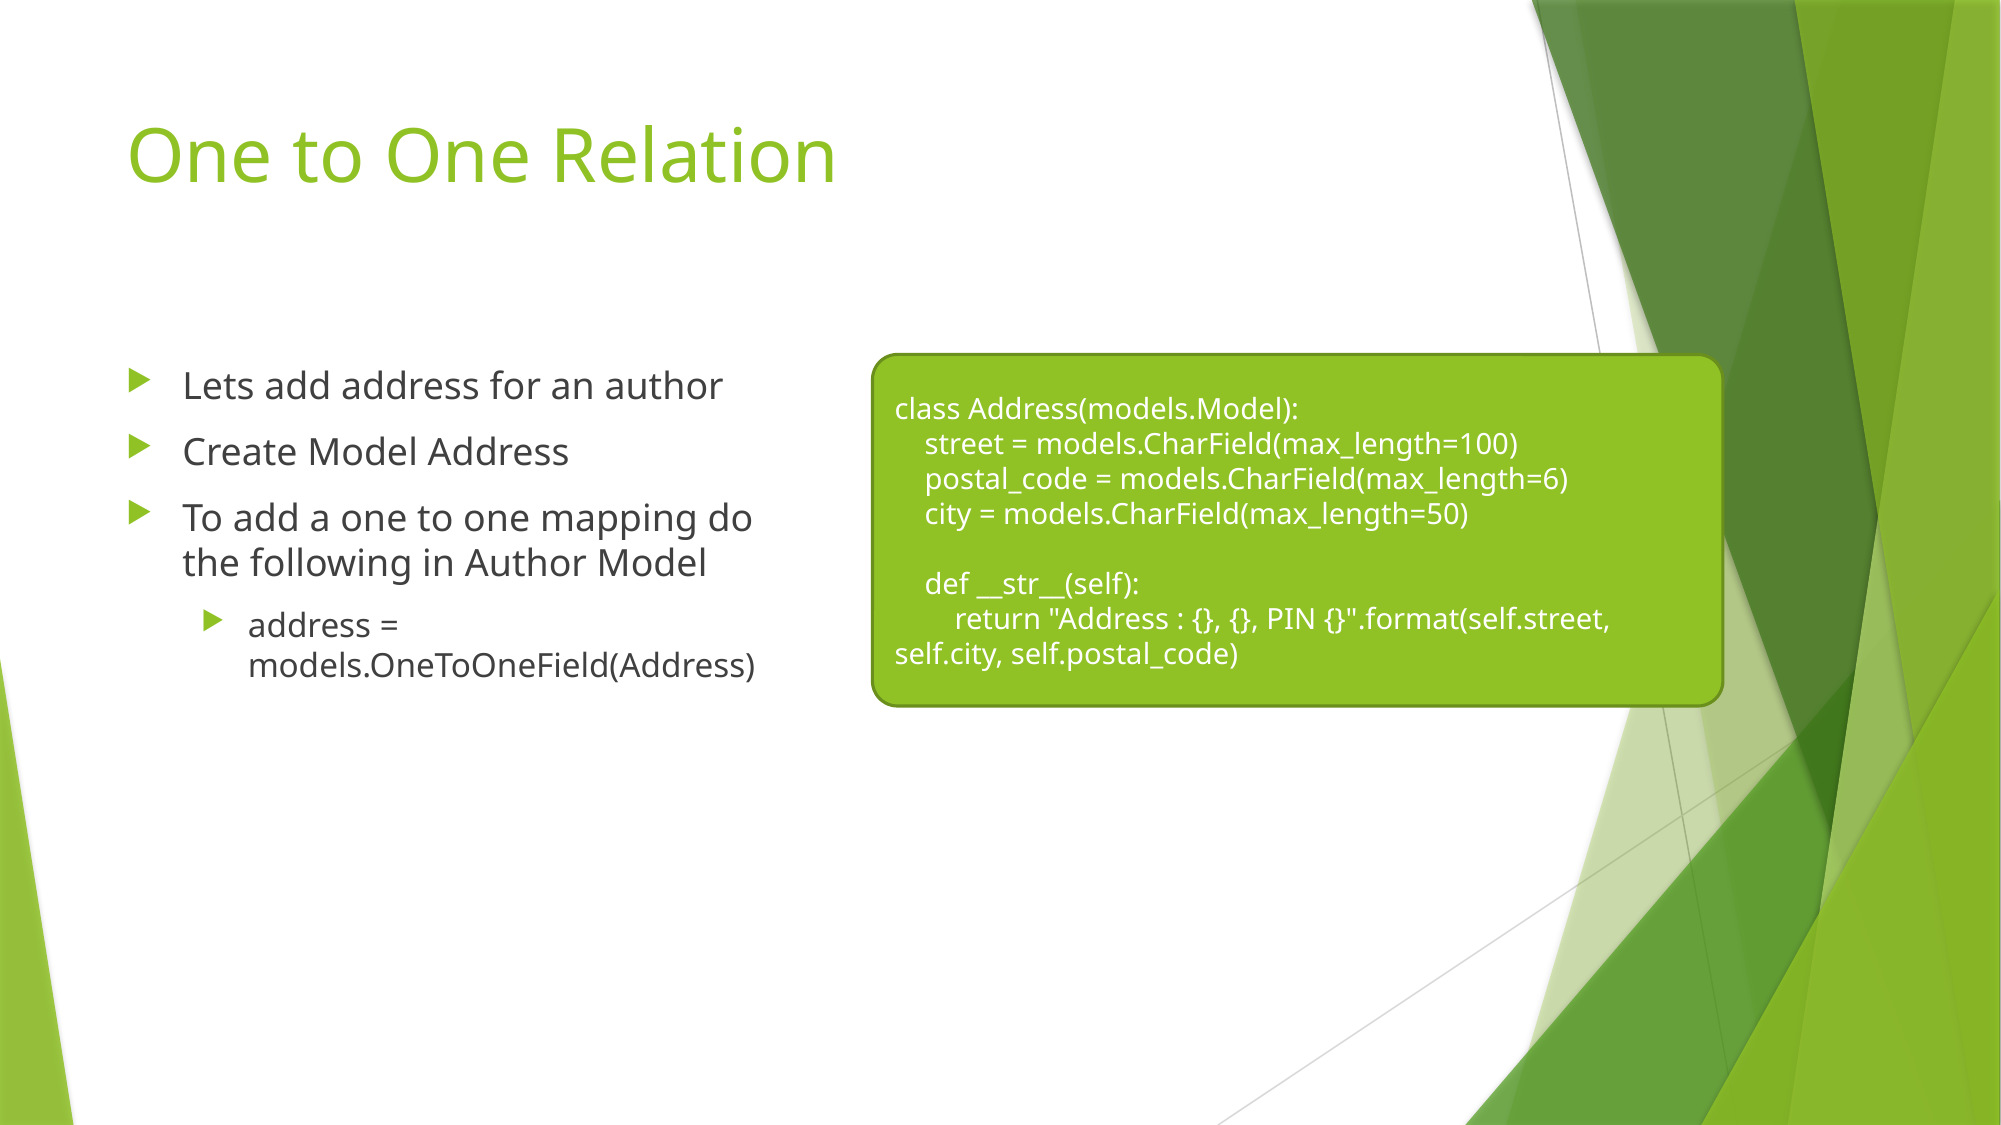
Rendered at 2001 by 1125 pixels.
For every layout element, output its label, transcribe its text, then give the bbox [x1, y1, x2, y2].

text_box class Address(models.Model): street = models.CharField(max_length=100) postal_code = models.CharField(max_length=6) city = models.CharField(max_length=50) def __str__(self): return "Address : {}, {}, PIN {}".format(self.street, self.city, self.postal_code) [870, 352, 1725, 708]
list Lets add address for an author Create Model Address To add a one to one mapping do the following in Author Model address = models.OneToOneField(Address) [111, 354, 832, 992]
title One to One Relation [111, 99, 1522, 317]
